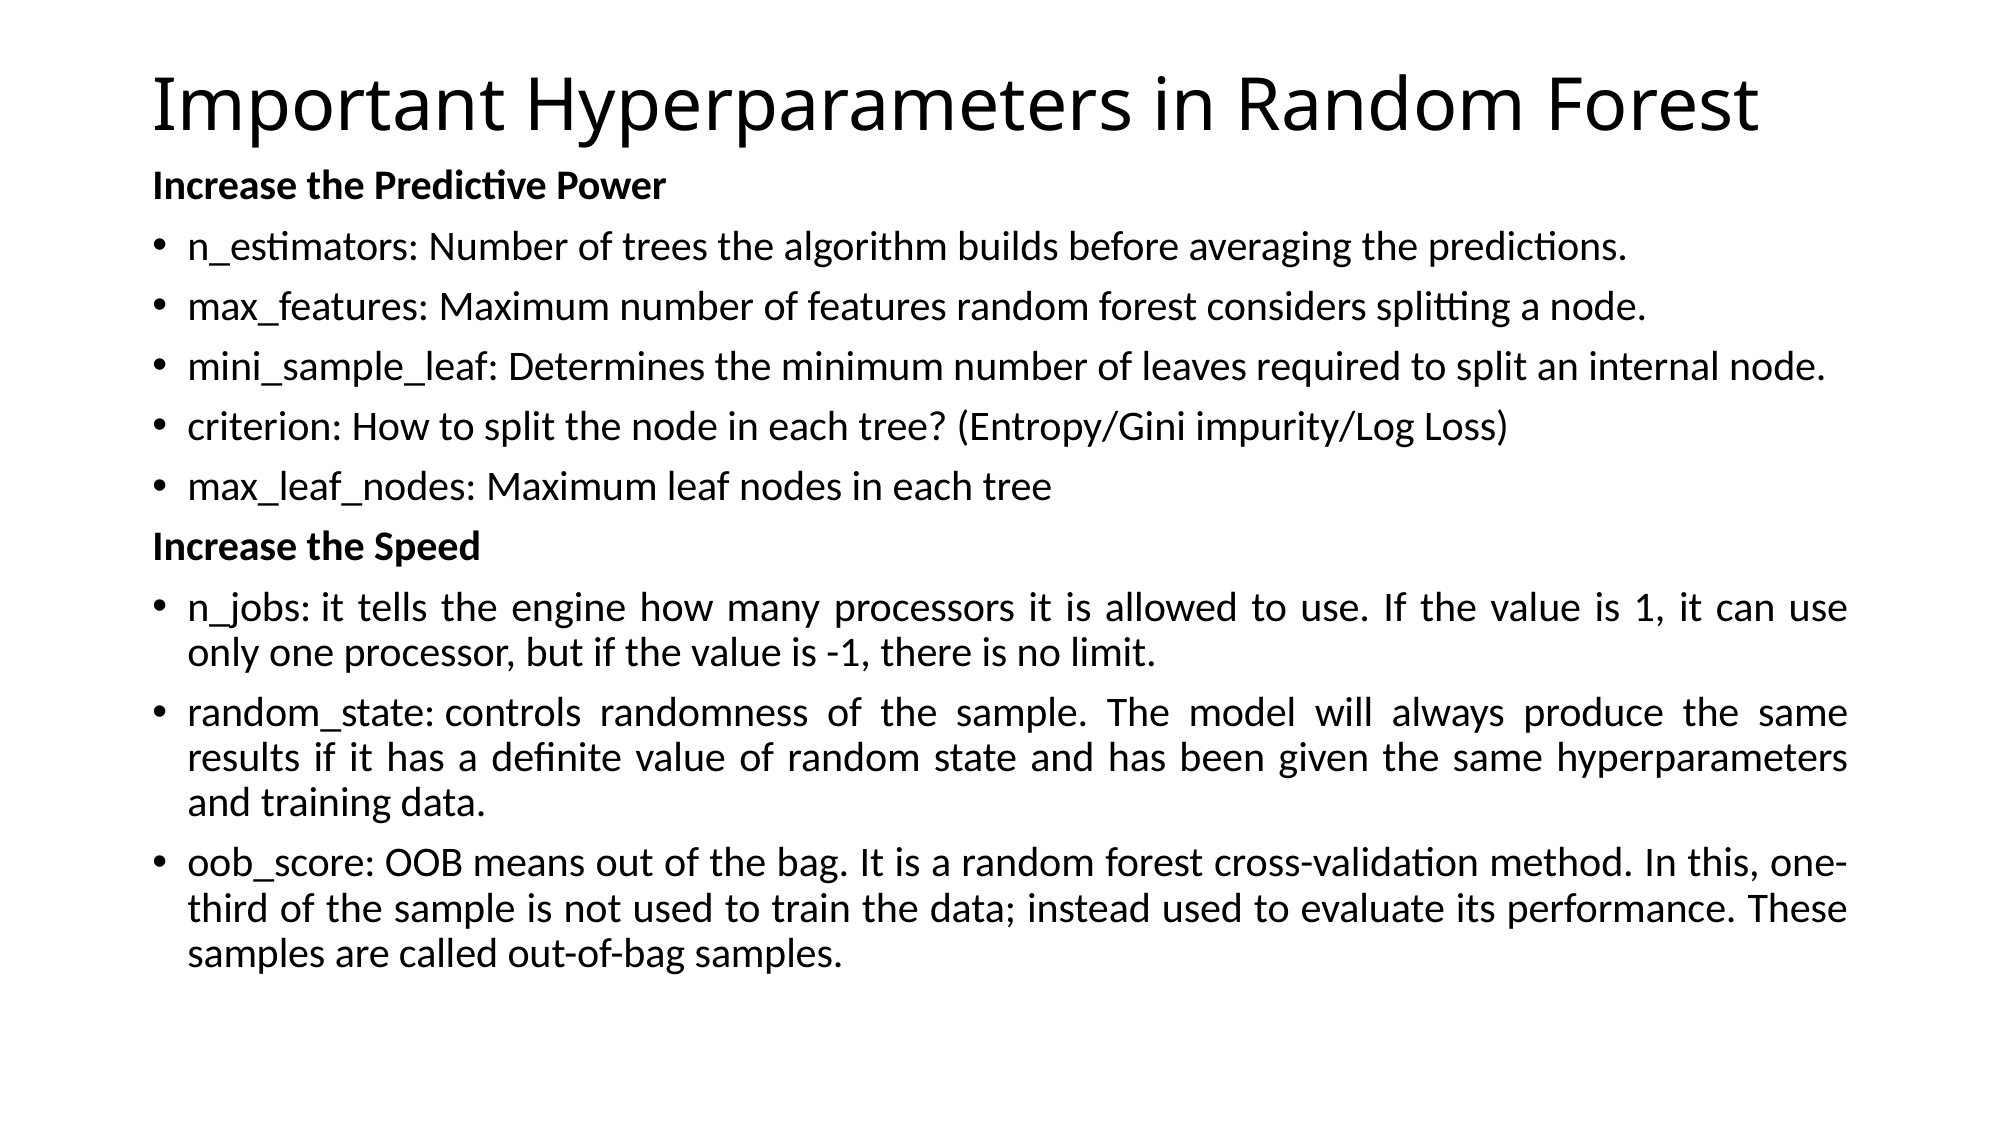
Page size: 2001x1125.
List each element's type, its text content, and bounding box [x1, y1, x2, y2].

list Increase the Predictive Power n_estimators: Number of trees the algorithm builds before averaging the predictions. max_features: Maximum number of features random forest considers splitting a node. mini_sample_leaf: Determines the minimum number of leaves required to split an internal node. criterion: How to split the node in each tree? (Entropy/Gini impurity/Log Loss) max_leaf_nodes: Maximum leaf nodes in each tree Increase the Speed n_jobs: it tells the engine how many processors it is allowed to use. If the value is 1, it can use only one processor, but if the value is -1, there is no limit. random_state: controls randomness of the sample. The model will always produce the same results if it has a definite value of random state and has been given the same hyperparameters and training data. oob_score: OOB means out of the bag. It is a random forest cross-validation method. In this, one-third of the sample is not used to train the data; instead used to evaluate its performance. These samples are called out-of-bag samples. [137, 156, 1863, 1014]
title Important Hyperparameters in Random Forest [137, 59, 1863, 156]
